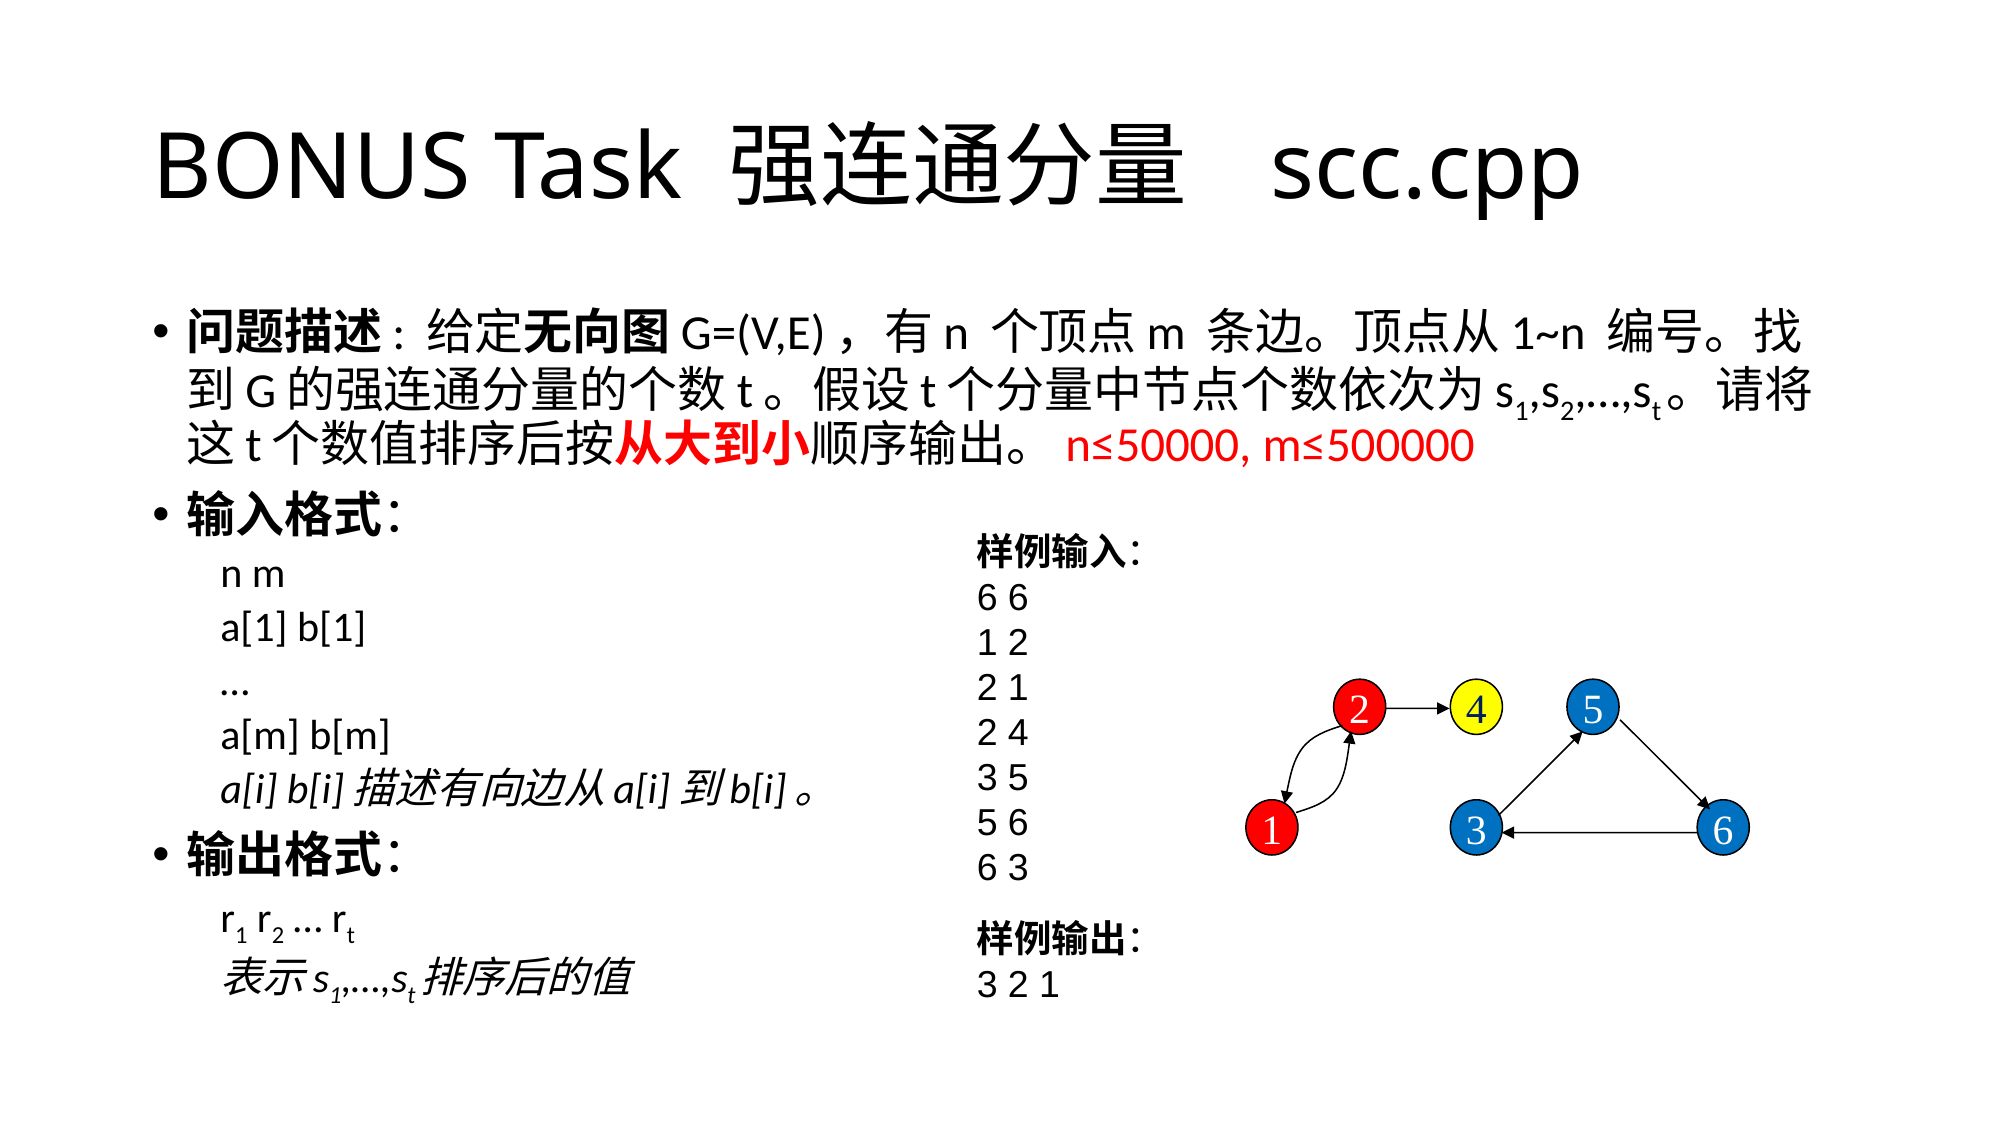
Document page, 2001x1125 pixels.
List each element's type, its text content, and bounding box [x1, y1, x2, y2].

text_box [1245, 679, 1750, 855]
text_box 样例输出： 3 2 1 [962, 907, 1180, 1012]
list 问题描述: 给定无向图G=(V,E)，有n 个顶点m 条边。顶点从1~n 编号。找到G的强连通分量的个数t。假设t个分量中节点个数依次为s1,s2,…,st。请将这t个数值排序后按从大到小顺序输出。n≤50000, m≤500000 输入格式： n m a[1] b[1] … a[m] b[m] a[i] b[i]描述有向边从a[i]到b[i]。 输出格式： r1 r2 … rt 表示s1,…,st排序后的值 [137, 299, 1863, 1014]
text_box 样例输入： 6 6 1 2 2 1 2 4 3 5 5 6 6 3 [962, 520, 1180, 896]
title BONUS Task 强连通分量 scc.cpp [137, 59, 1863, 278]
